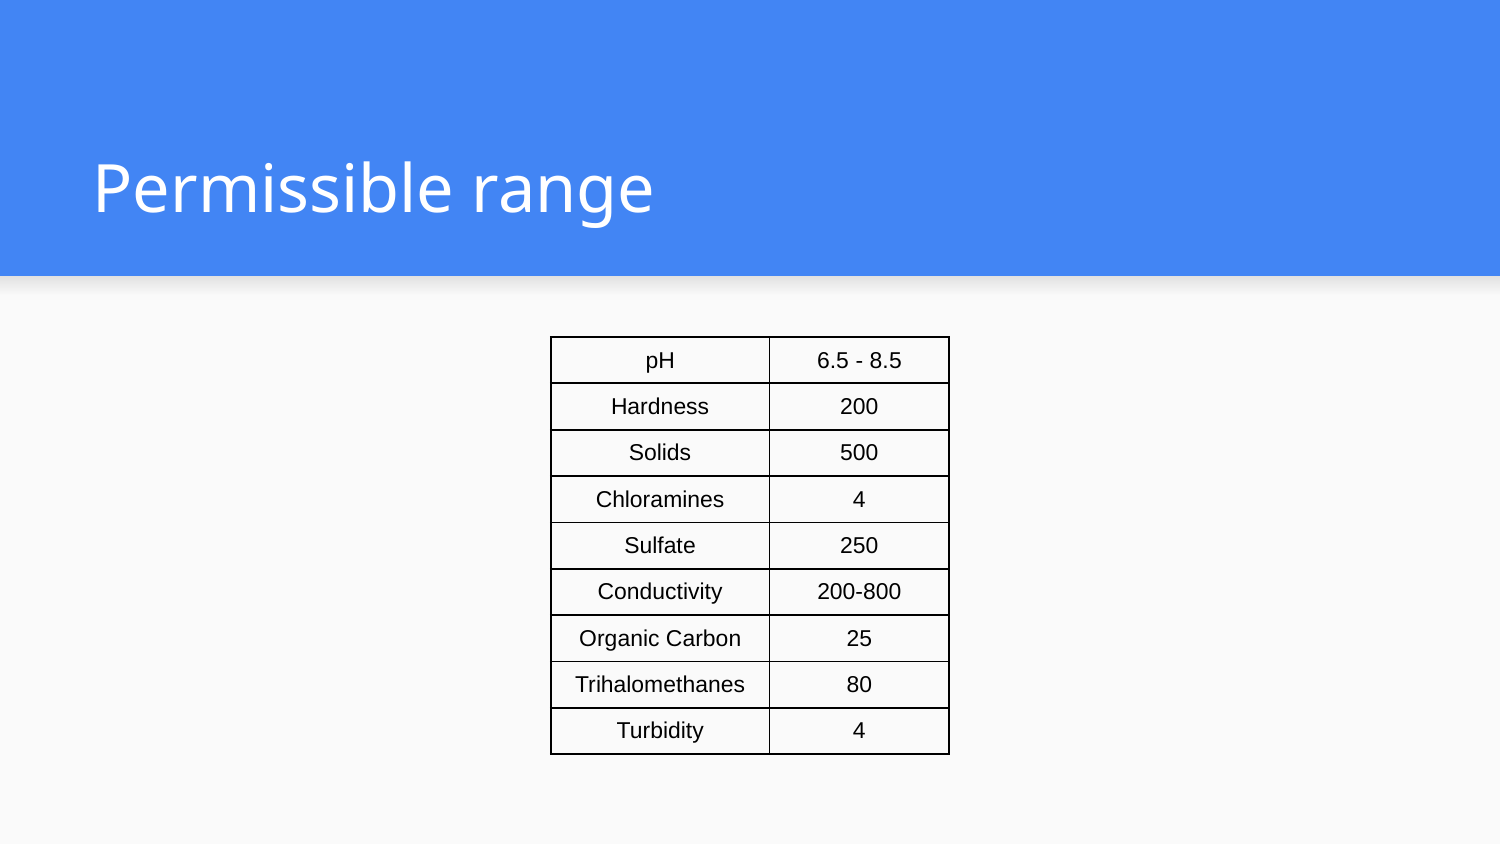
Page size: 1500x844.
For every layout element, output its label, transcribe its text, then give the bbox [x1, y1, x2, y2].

table_cell 80 [770, 662, 948, 707]
table_cell Solids [552, 431, 769, 475]
table_cell Turbidity [552, 709, 769, 753]
table_cell Sulfate [552, 523, 769, 568]
table_cell 4 [770, 477, 948, 522]
table_header 6.5 - 8.5 [770, 338, 948, 382]
table_cell 25 [770, 616, 948, 661]
table_cell 200 [770, 384, 948, 429]
table_header pH [552, 338, 769, 382]
title Permissible range [77, 121, 1427, 248]
table_cell 200-800 [770, 570, 948, 614]
table_cell Conductivity [552, 570, 769, 614]
table_cell 500 [770, 431, 948, 475]
table_cell Trihalomethanes [552, 662, 769, 707]
table_cell Hardness [552, 384, 769, 429]
table_cell Chloramines [552, 477, 769, 522]
table_cell 250 [770, 523, 948, 568]
table_cell 4 [770, 709, 948, 753]
table_cell Organic Carbon [552, 616, 769, 661]
